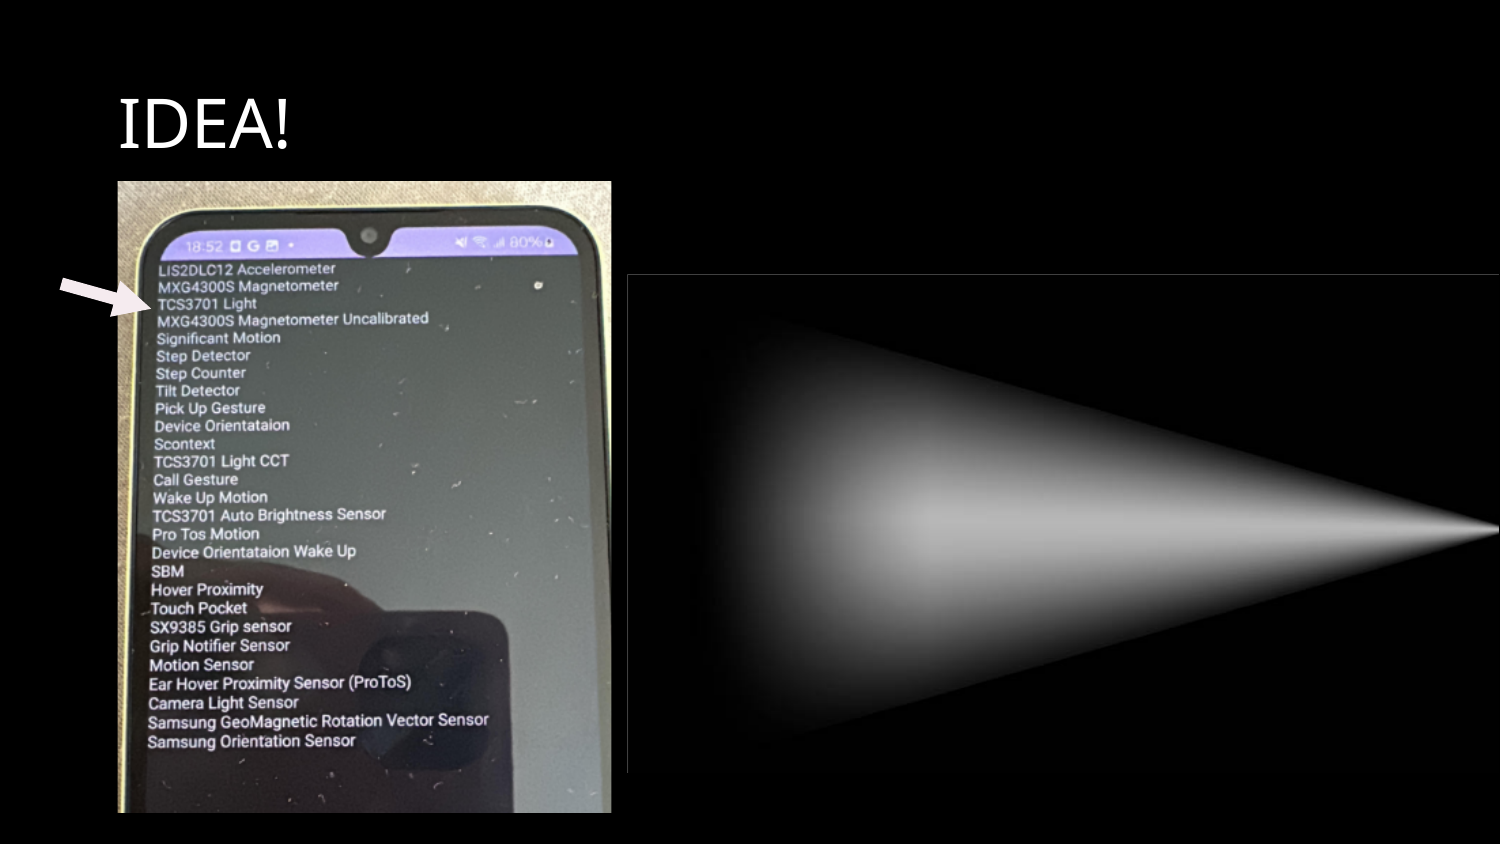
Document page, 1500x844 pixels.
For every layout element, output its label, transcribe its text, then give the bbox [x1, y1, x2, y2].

picture [117, 181, 612, 813]
title IDEA! [103, 44, 1397, 208]
picture [628, 88, 1499, 844]
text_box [61, 283, 152, 309]
